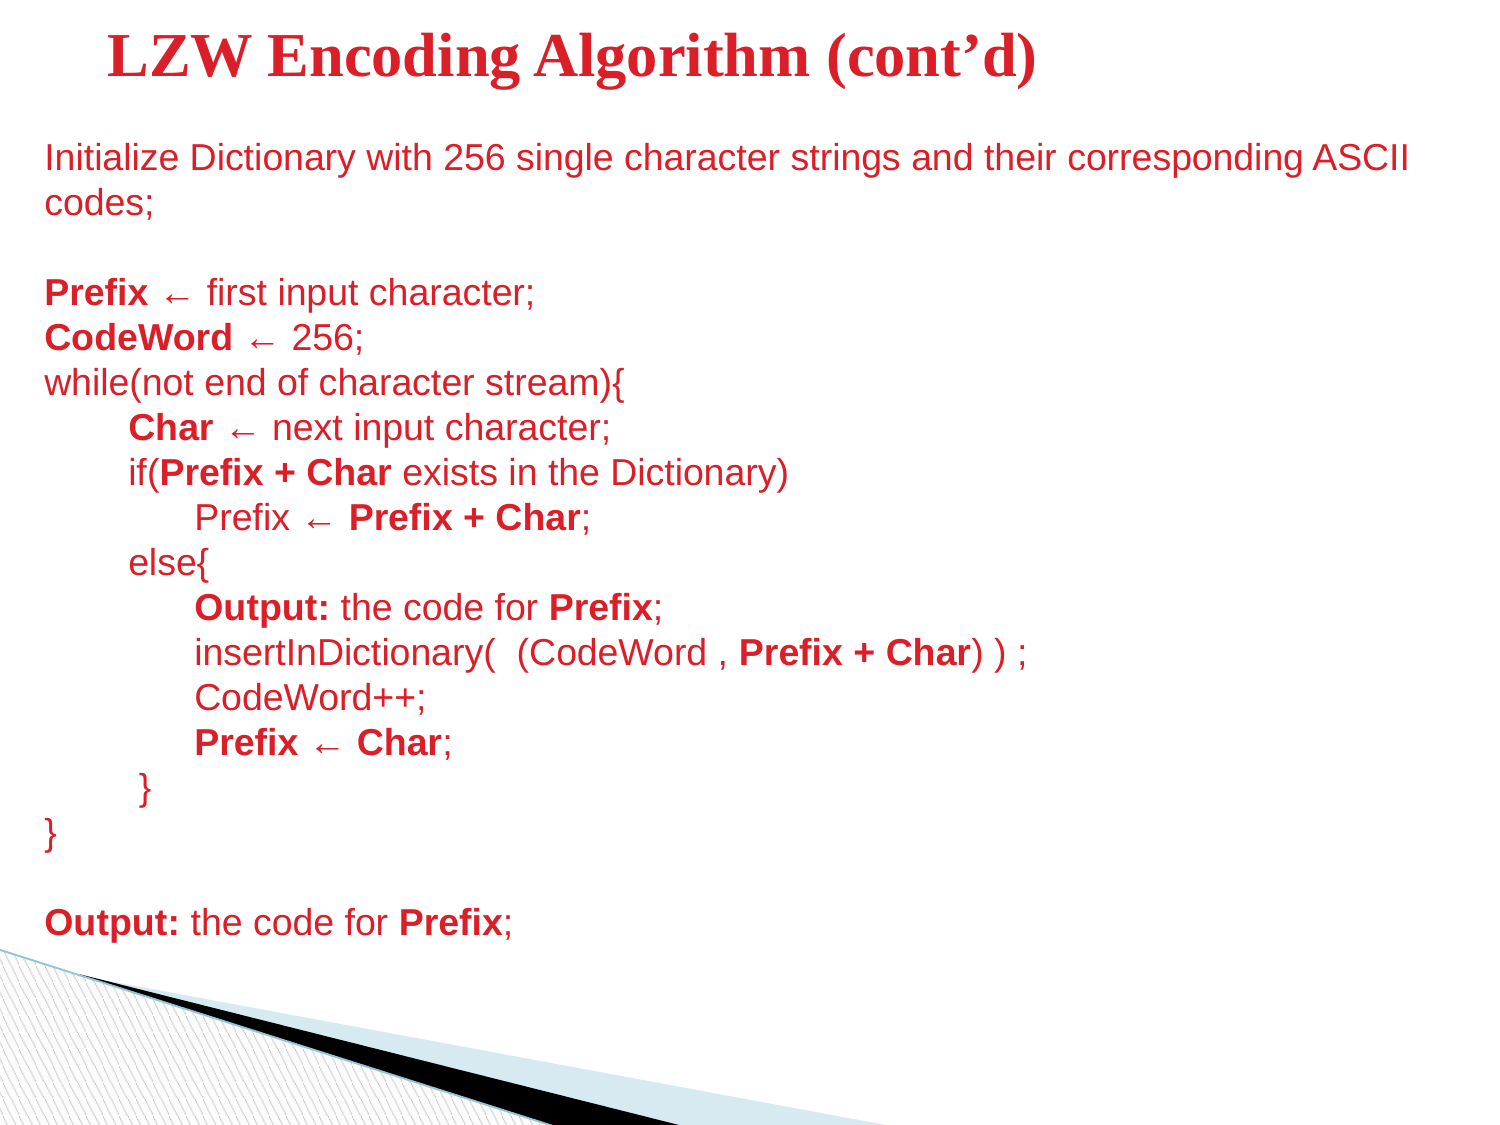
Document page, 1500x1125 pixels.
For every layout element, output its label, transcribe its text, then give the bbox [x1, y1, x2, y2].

title LZW Encoding Algorithm (cont’d) [76, 0, 1427, 104]
text_box Initialize Dictionary with 256 single character strings and their corresponding ASCII codes; Prefix ← first input character; CodeWord ← 256; while(not end of character stream){ Char ← next input character; if(Prefix + Char exists in the Dictionary) Prefix ← Prefix + Char; else{ Output: the code for Prefix; insertInDictionary( (CodeWord , Prefix + Char) ) ; CodeWord++; Prefix ← Char; } } Output: the code for Prefix; [29, 125, 1471, 952]
list [75, 952, 1425, 1071]
